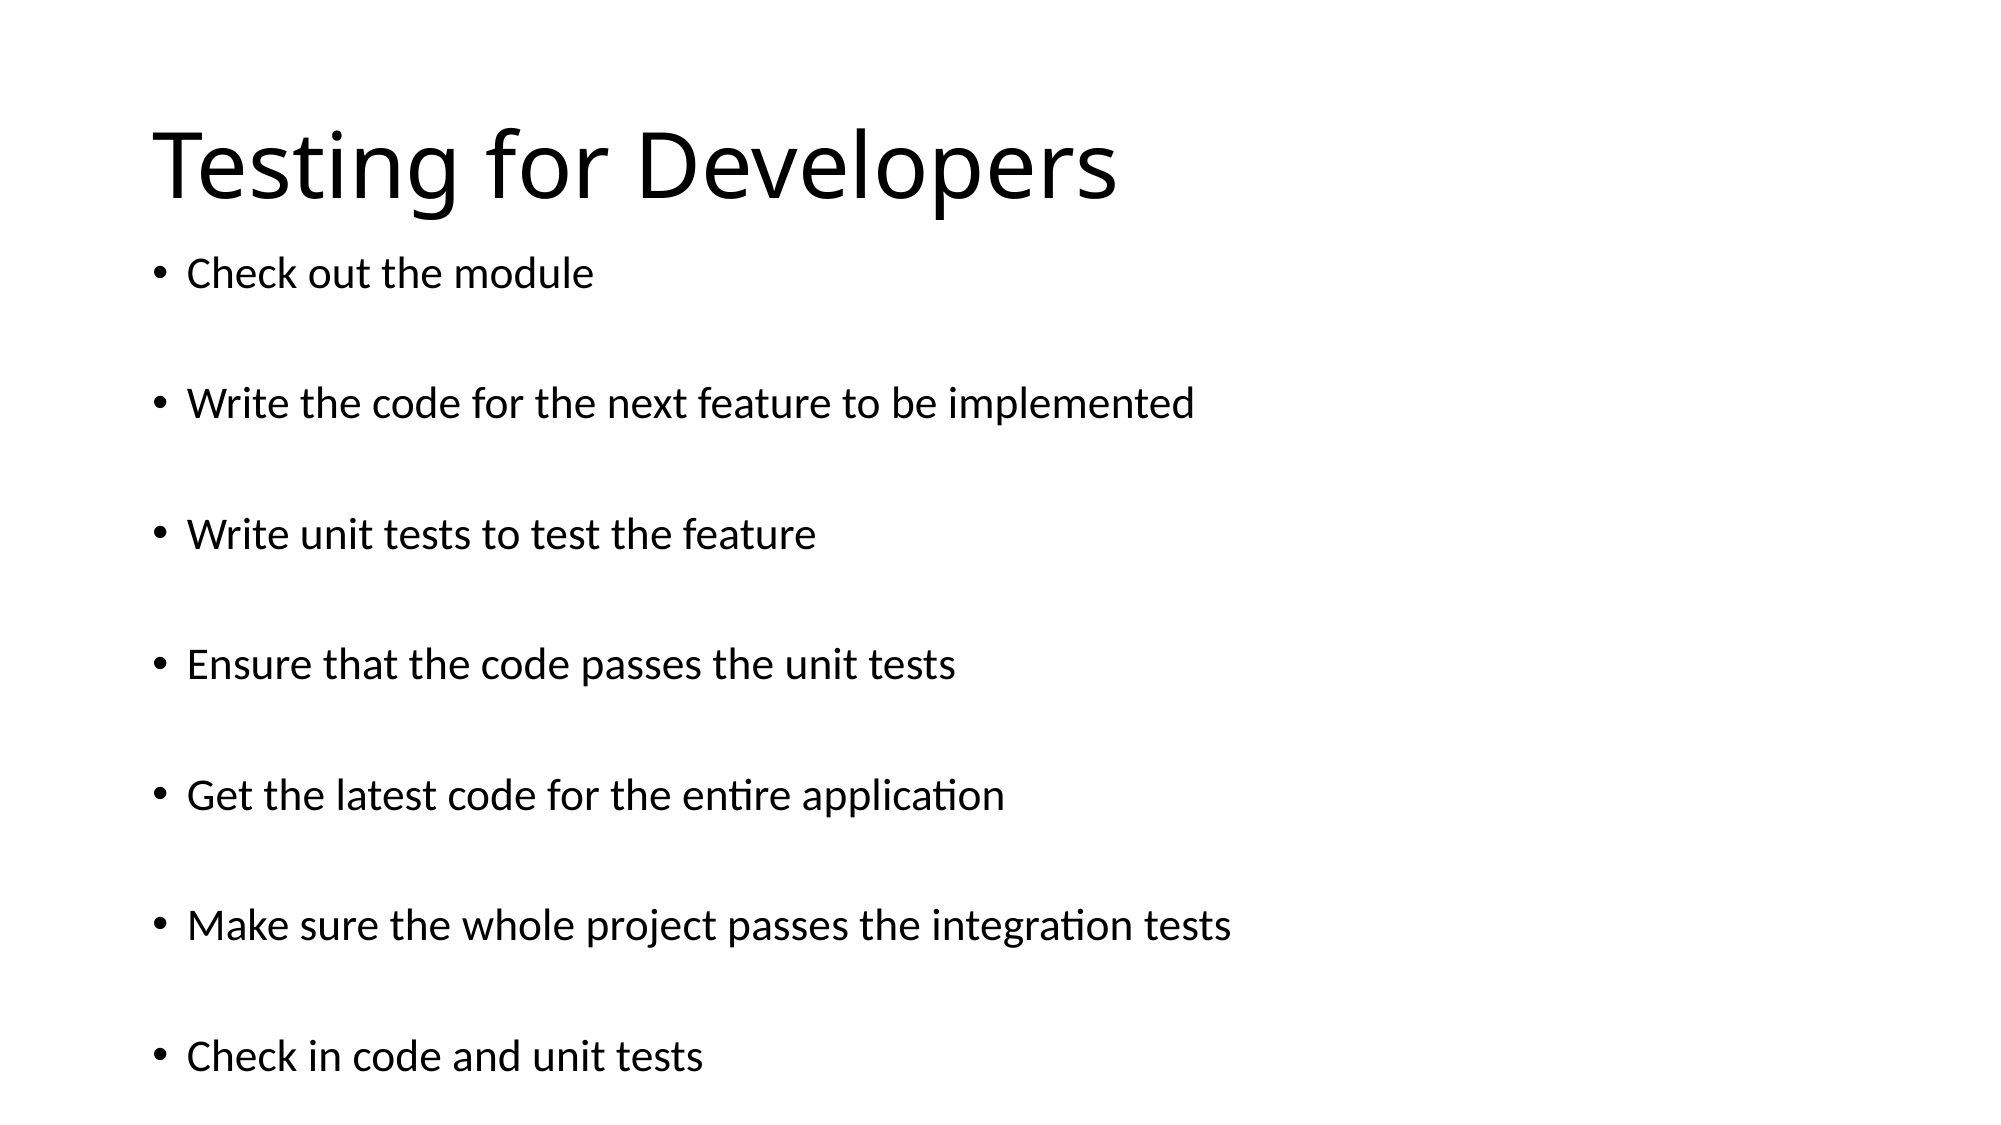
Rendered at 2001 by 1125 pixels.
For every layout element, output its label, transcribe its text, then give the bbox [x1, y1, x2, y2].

list Check out the module Write the code for the next feature to be implemented Write unit tests to test the feature Ensure that the code passes the unit tests Get the latest code for the entire application Make sure the whole project passes the integration tests Check in code and unit tests [137, 241, 1863, 1089]
title Testing for Developers [137, 59, 1863, 241]
